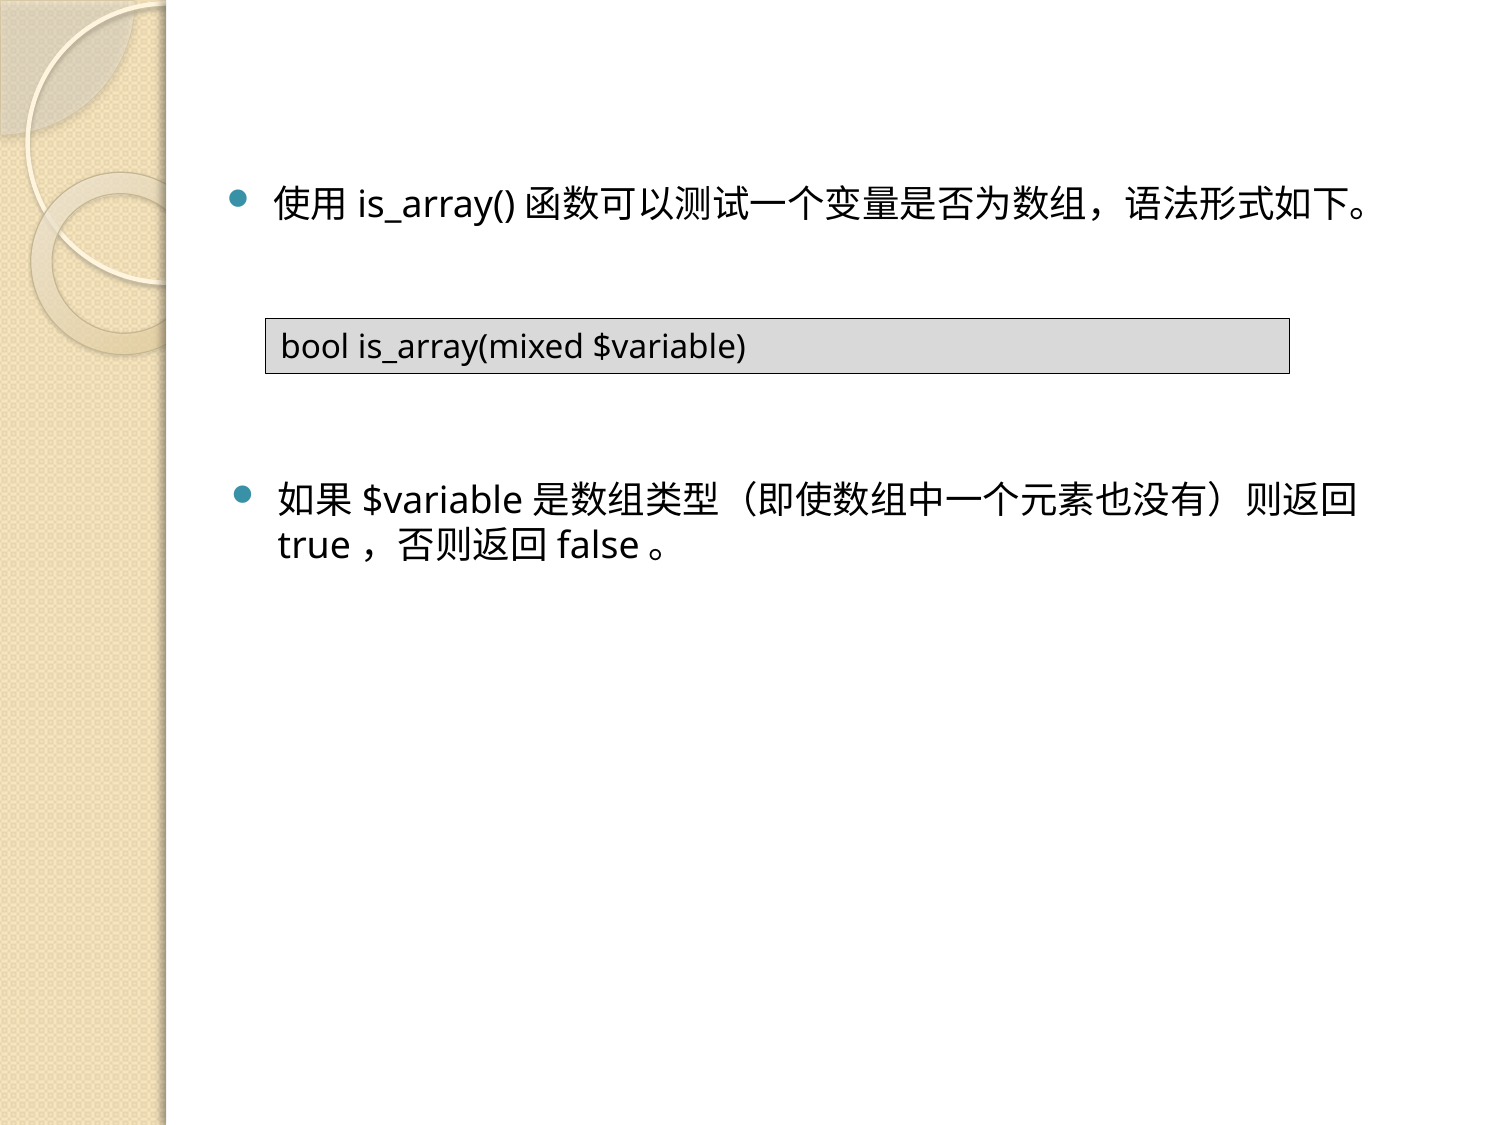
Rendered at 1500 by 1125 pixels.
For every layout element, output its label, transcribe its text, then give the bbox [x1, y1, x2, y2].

text_box 使用is_array()函数可以测试一个变量是否为数组，语法形式如下。 [198, 172, 1429, 297]
text_box bool is_array(mixed $variable) [265, 318, 1290, 373]
text_box 如果$variable是数组类型（即使数组中一个元素也没有）则返回true，否则返回false。 [203, 468, 1433, 593]
